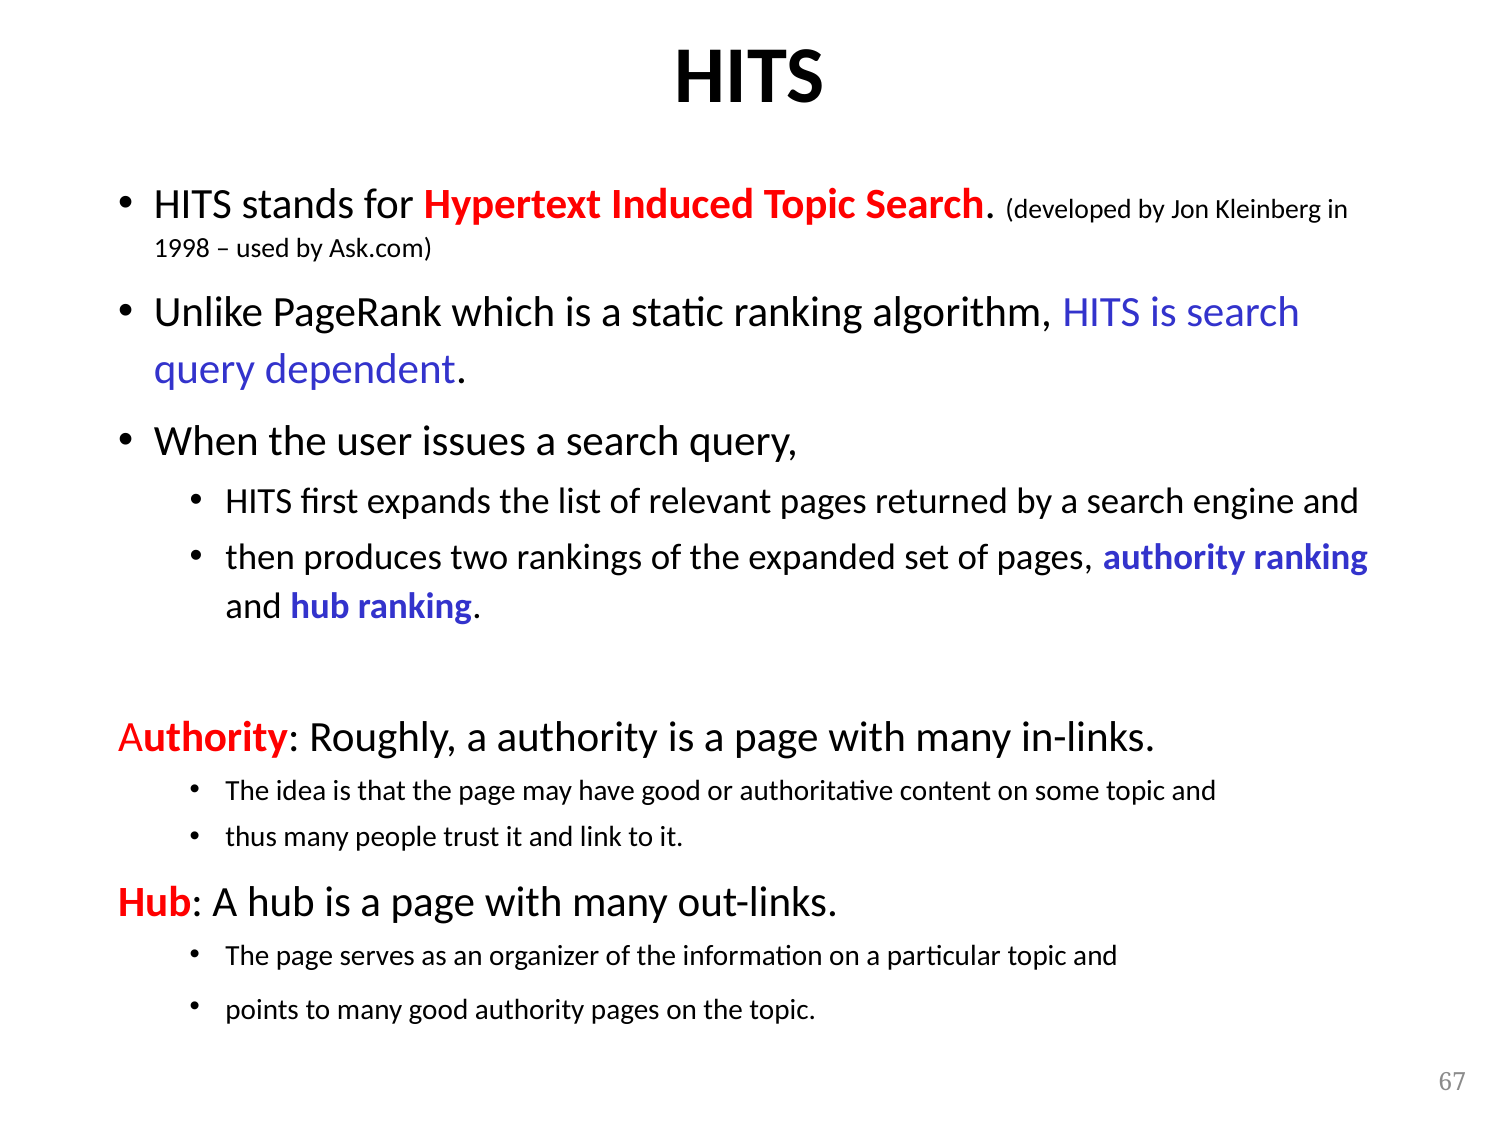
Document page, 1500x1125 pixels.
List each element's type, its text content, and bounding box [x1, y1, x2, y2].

title HITS [103, 24, 1397, 128]
slide_number 67 [975, 1052, 1482, 1113]
list HITS stands for Hypertext Induced Topic Search. (developed by Jon Kleinberg in 1998 – used by Ask.com) Unlike PageRank which is a static ranking algorithm, HITS is search query dependent. When the user issues a search query, HITS first expands the list of relevant pages returned by a search engine and then produces two rankings of the expanded set of pages, authority ranking and hub ranking. Authority: Roughly, a authority is a page with many in-links. The idea is that the page may have good or authoritative content on some topic and thus many people trust it and link to it. Hub: A hub is a page with many out-links. The page serves as an organizer of the information on a particular topic and points to many good authority pages on the topic. [103, 162, 1397, 1053]
